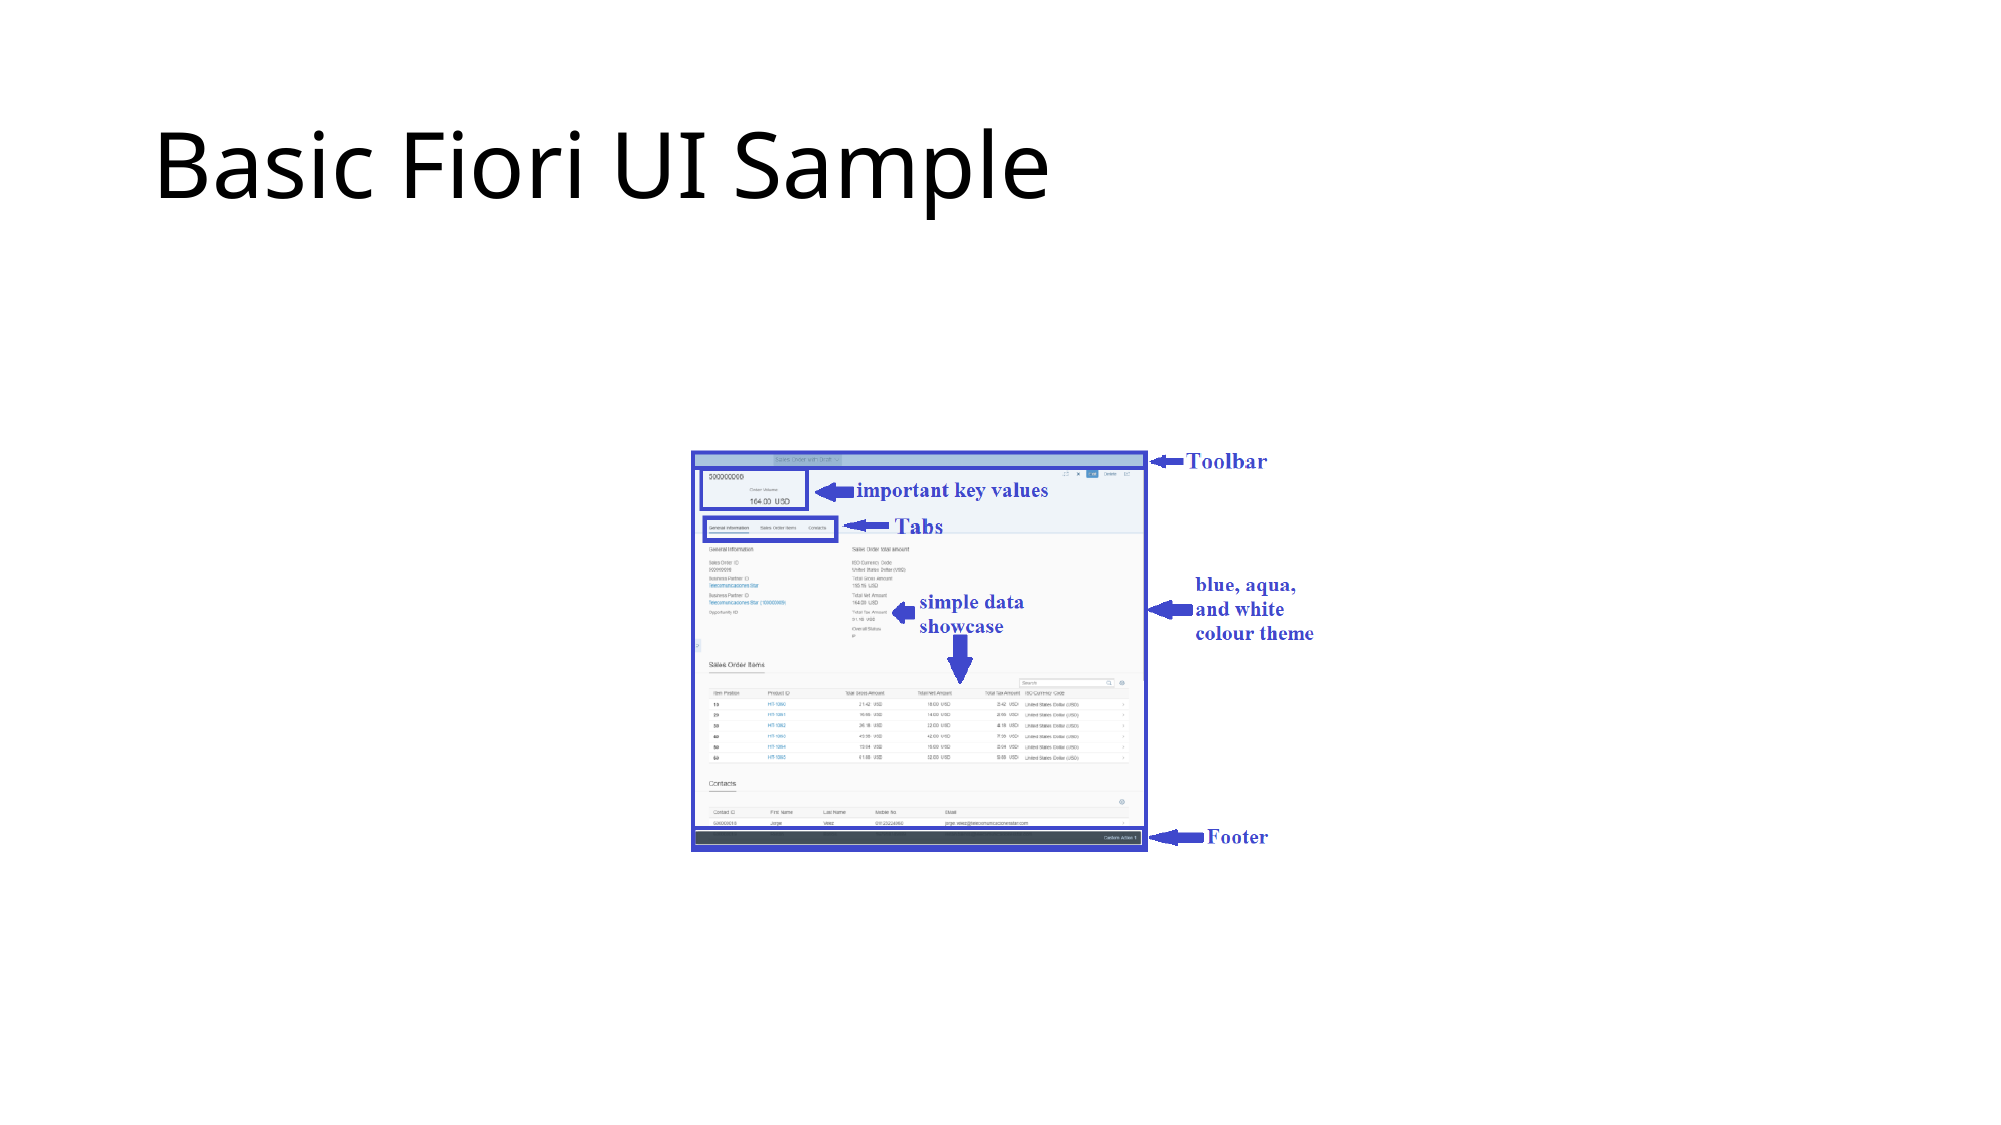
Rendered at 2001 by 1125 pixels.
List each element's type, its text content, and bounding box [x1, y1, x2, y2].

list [674, 436, 1326, 877]
title Basic Fiori UI Sample [137, 59, 1863, 278]
